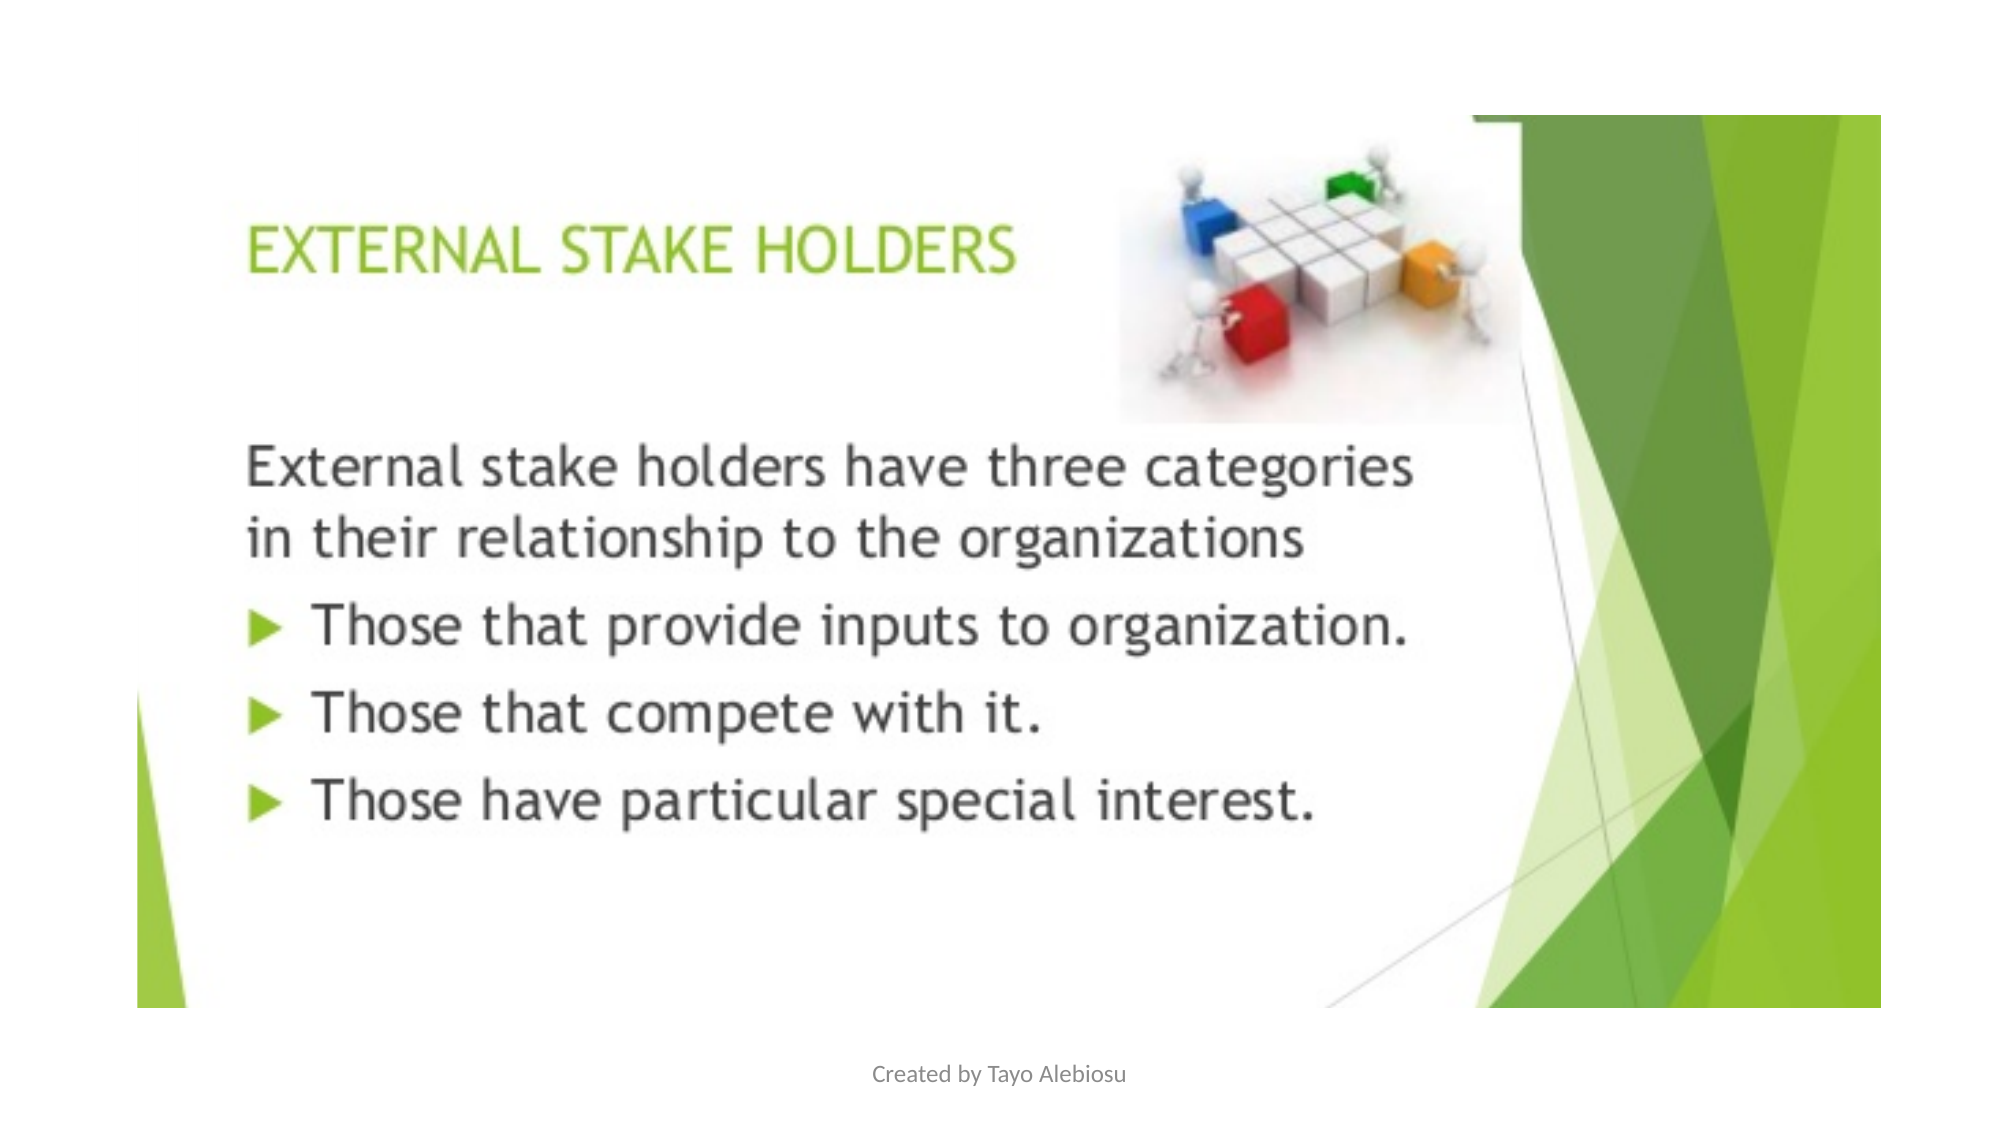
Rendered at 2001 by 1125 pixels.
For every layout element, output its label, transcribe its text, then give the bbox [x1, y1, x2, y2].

footer Created by Tayo Alebiosu [662, 1042, 1338, 1103]
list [137, 115, 1881, 1008]
